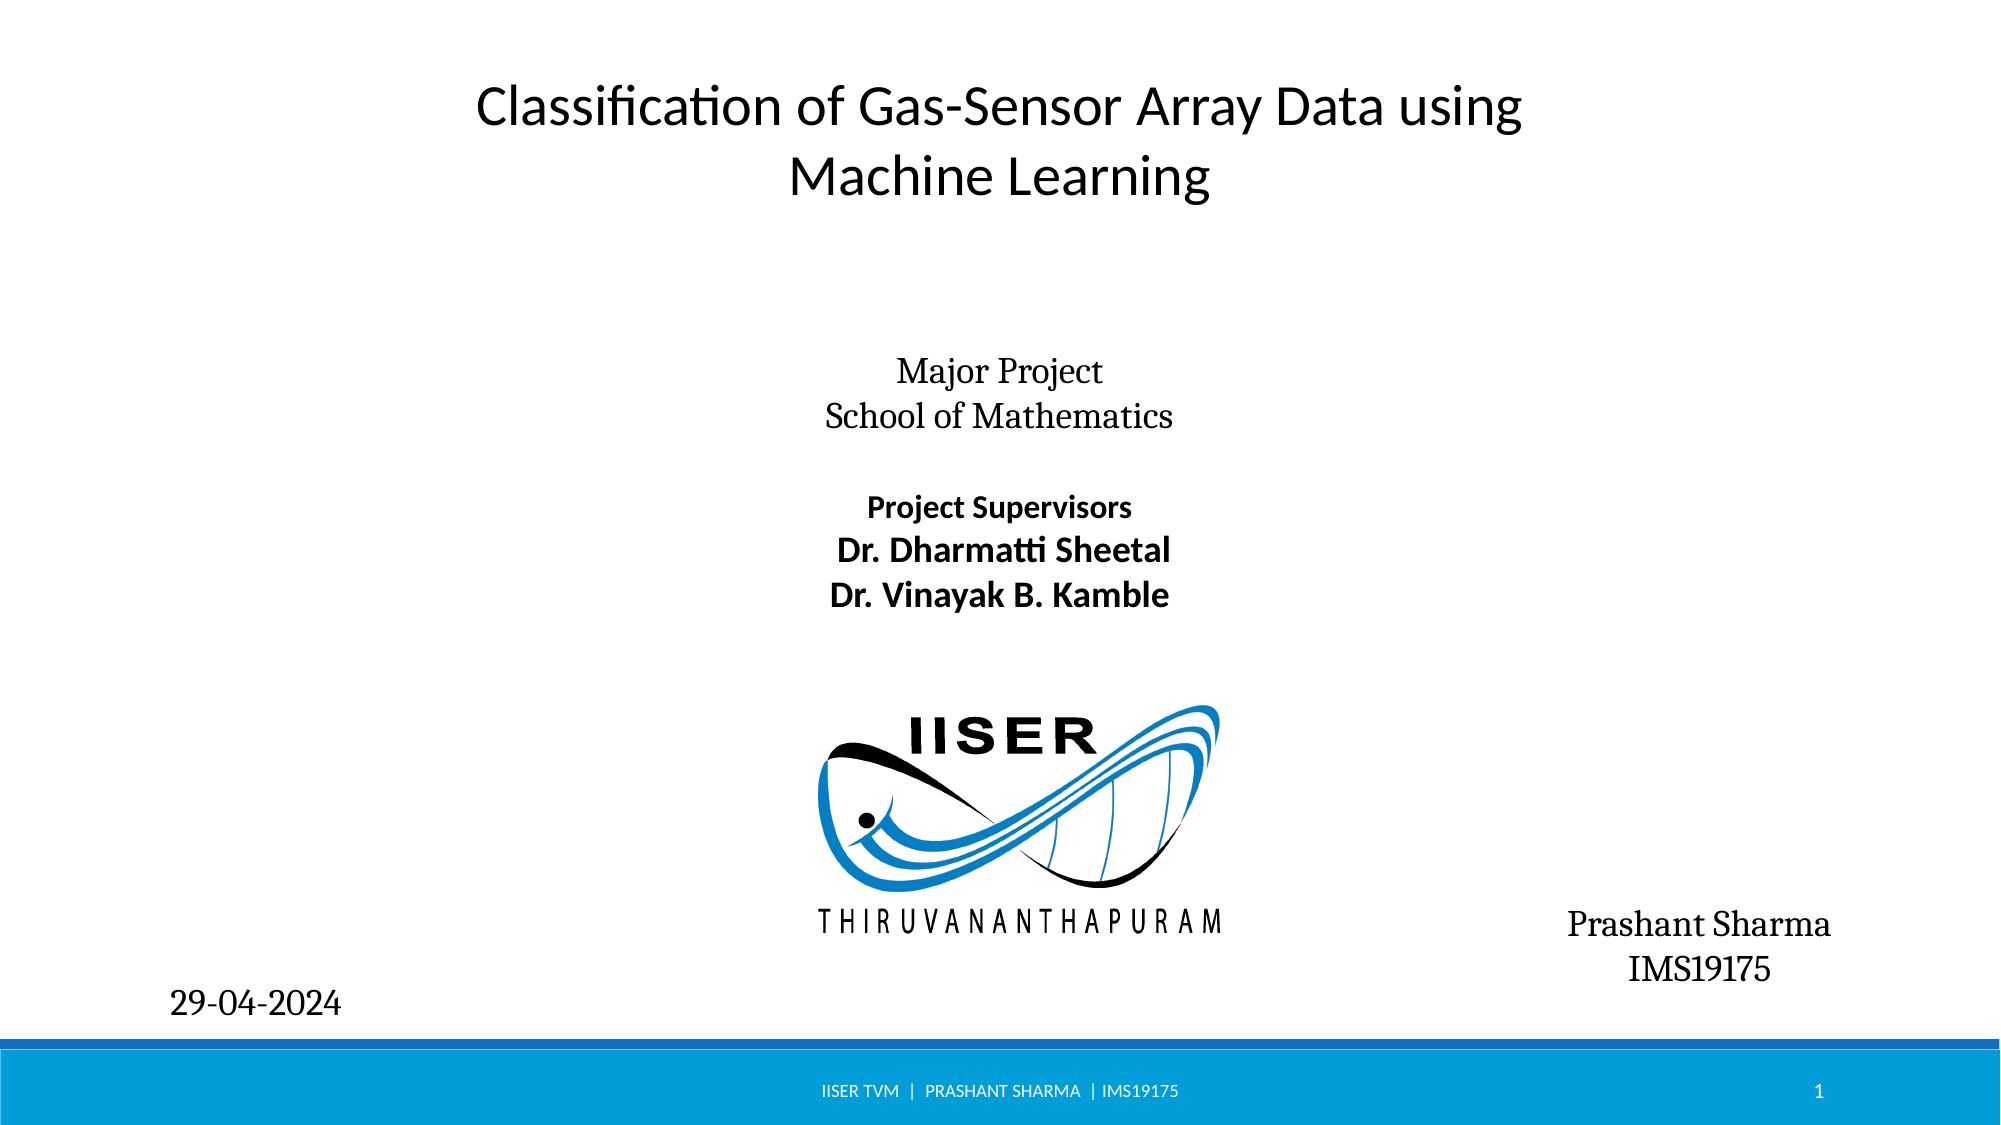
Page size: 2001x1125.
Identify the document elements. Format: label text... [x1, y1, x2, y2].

picture [818, 705, 1221, 943]
text_box Project Supervisors Dr. Dharmatti Sheetal Dr. Vinayak B. Kamble [715, 477, 1285, 623]
slide_number 1 [1624, 1059, 1840, 1120]
text_box 29-04-2024 [87, 970, 425, 1031]
footer IISER TVM | Prashant Sharma | IMS19175 [604, 1059, 1396, 1120]
text_box Major Project School of Mathematics [731, 338, 1269, 444]
text_box Prashant Sharma IMS19175 [1531, 891, 1869, 997]
text_box Classification of Gas-Sensor Array Data using Machine Learning [376, 60, 1624, 215]
